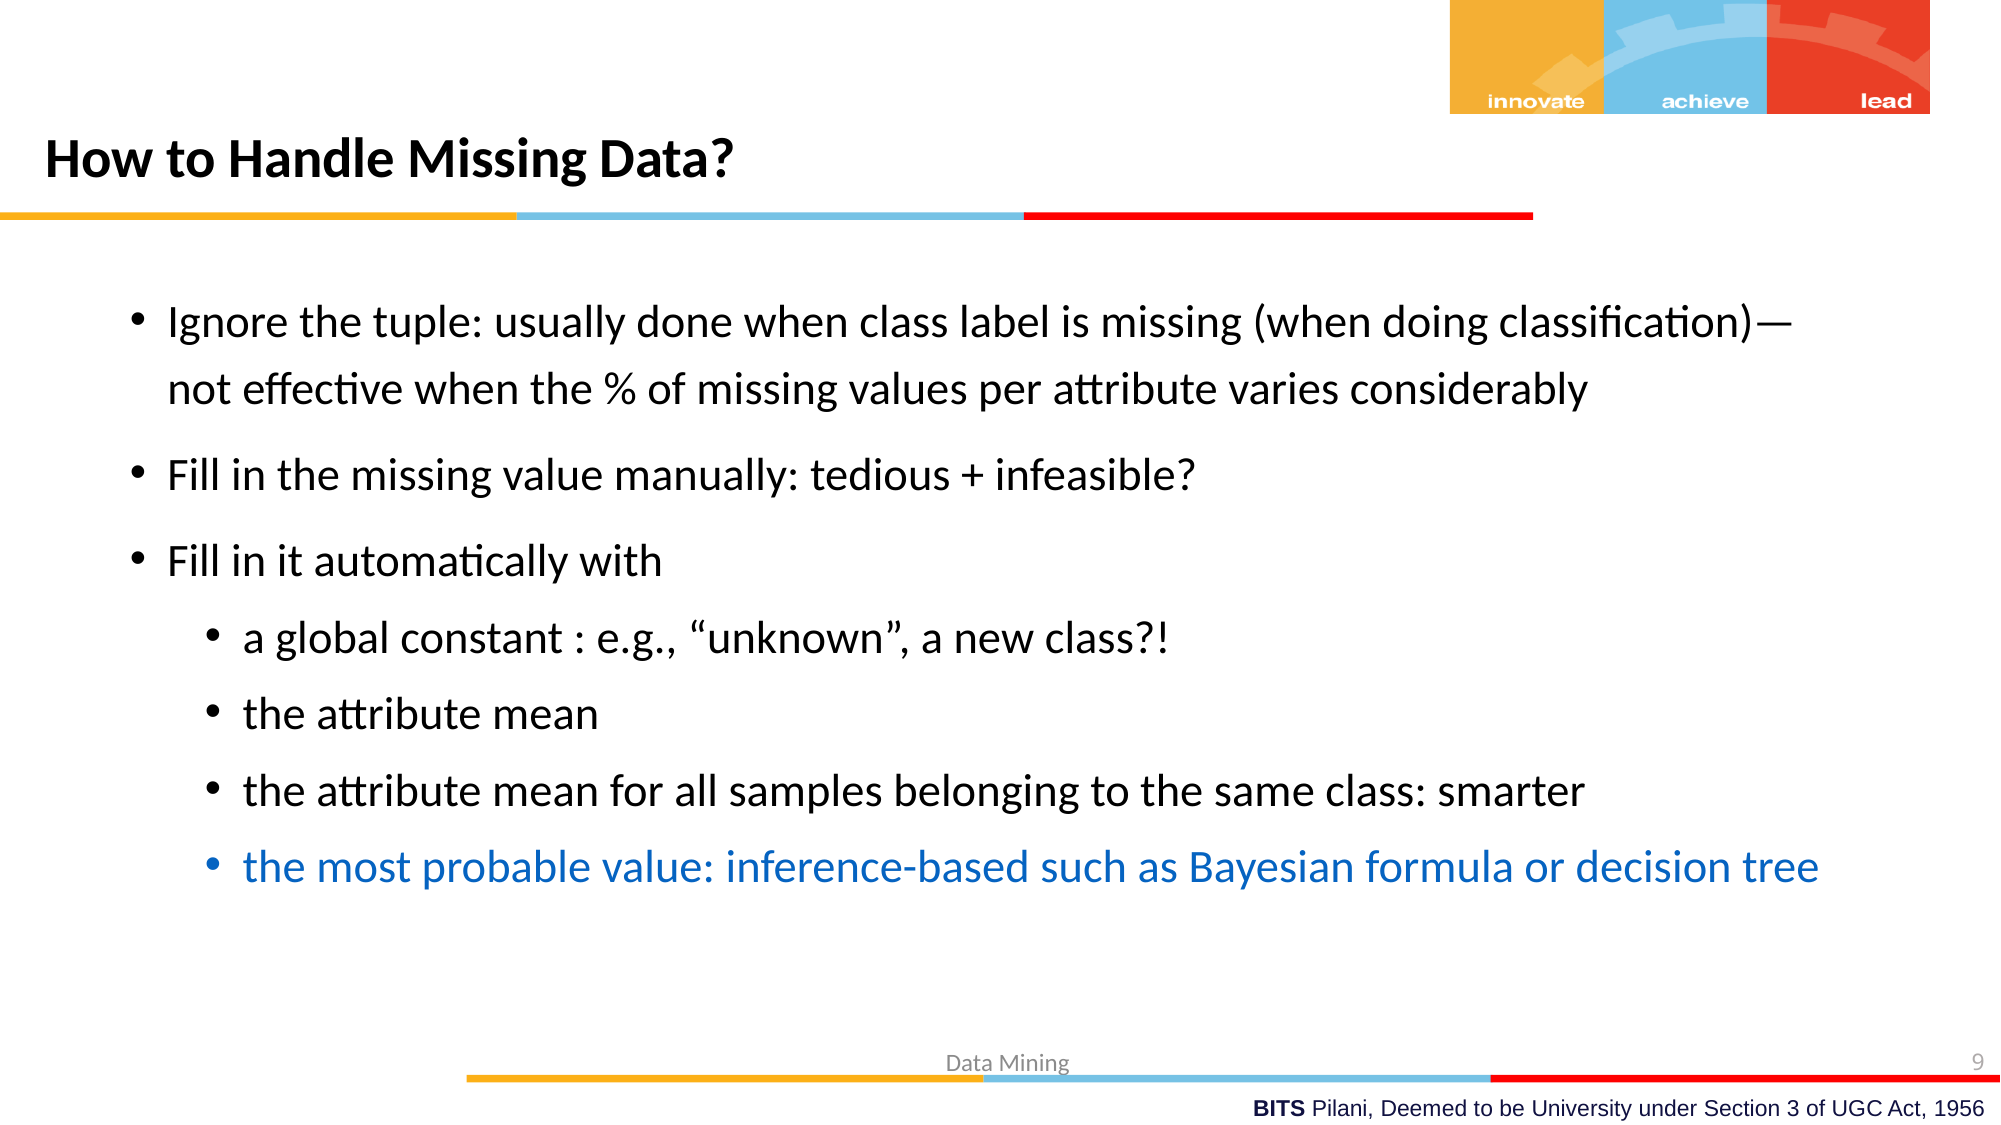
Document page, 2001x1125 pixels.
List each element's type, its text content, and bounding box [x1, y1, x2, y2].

picture [1449, 0, 1930, 114]
title How to Handle Missing Data? [30, 121, 1756, 198]
list Ignore the tuple: usually done when class label is missing (when doing classification)—not effective when the % of missing values per attribute varies considerably Fill in the missing value manually: tedious + infeasible? Fill in it automatically with a global constant : e.g., “unknown”, a new class?! the attribute mean the attribute mean for all samples belonging to the same class: smarter the most probable value: inference-based such as Bayesian formula or decision tree [114, 272, 1840, 986]
slide_number 9 [1533, 1033, 2000, 1094]
